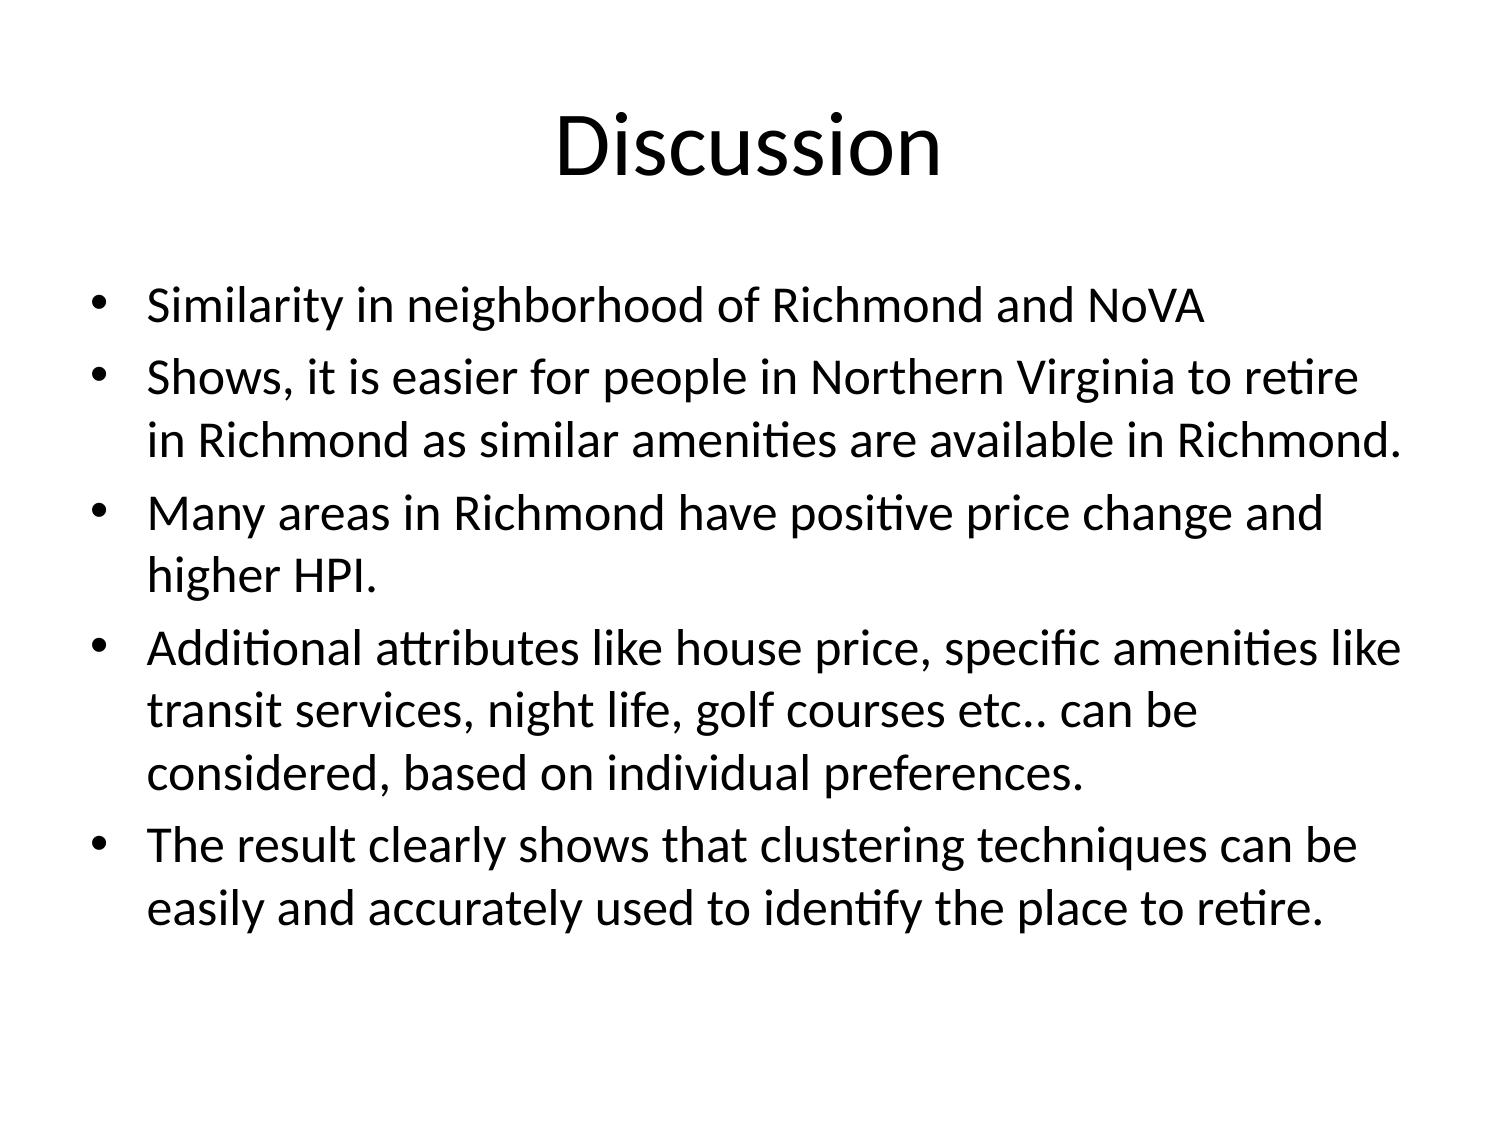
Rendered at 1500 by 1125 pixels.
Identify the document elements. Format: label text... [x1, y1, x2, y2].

title Discussion [75, 45, 1425, 233]
list Similarity in neighborhood of Richmond and NoVA Shows, it is easier for people in Northern Virginia to retire in Richmond as similar amenities are available in Richmond. Many areas in Richmond have positive price change and higher HPI. Additional attributes like house price, specific amenities like transit services, night life, golf courses etc.. can be considered, based on individual preferences. The result clearly shows that clustering techniques can be easily and accurately used to identify the place to retire. [75, 262, 1425, 1005]
